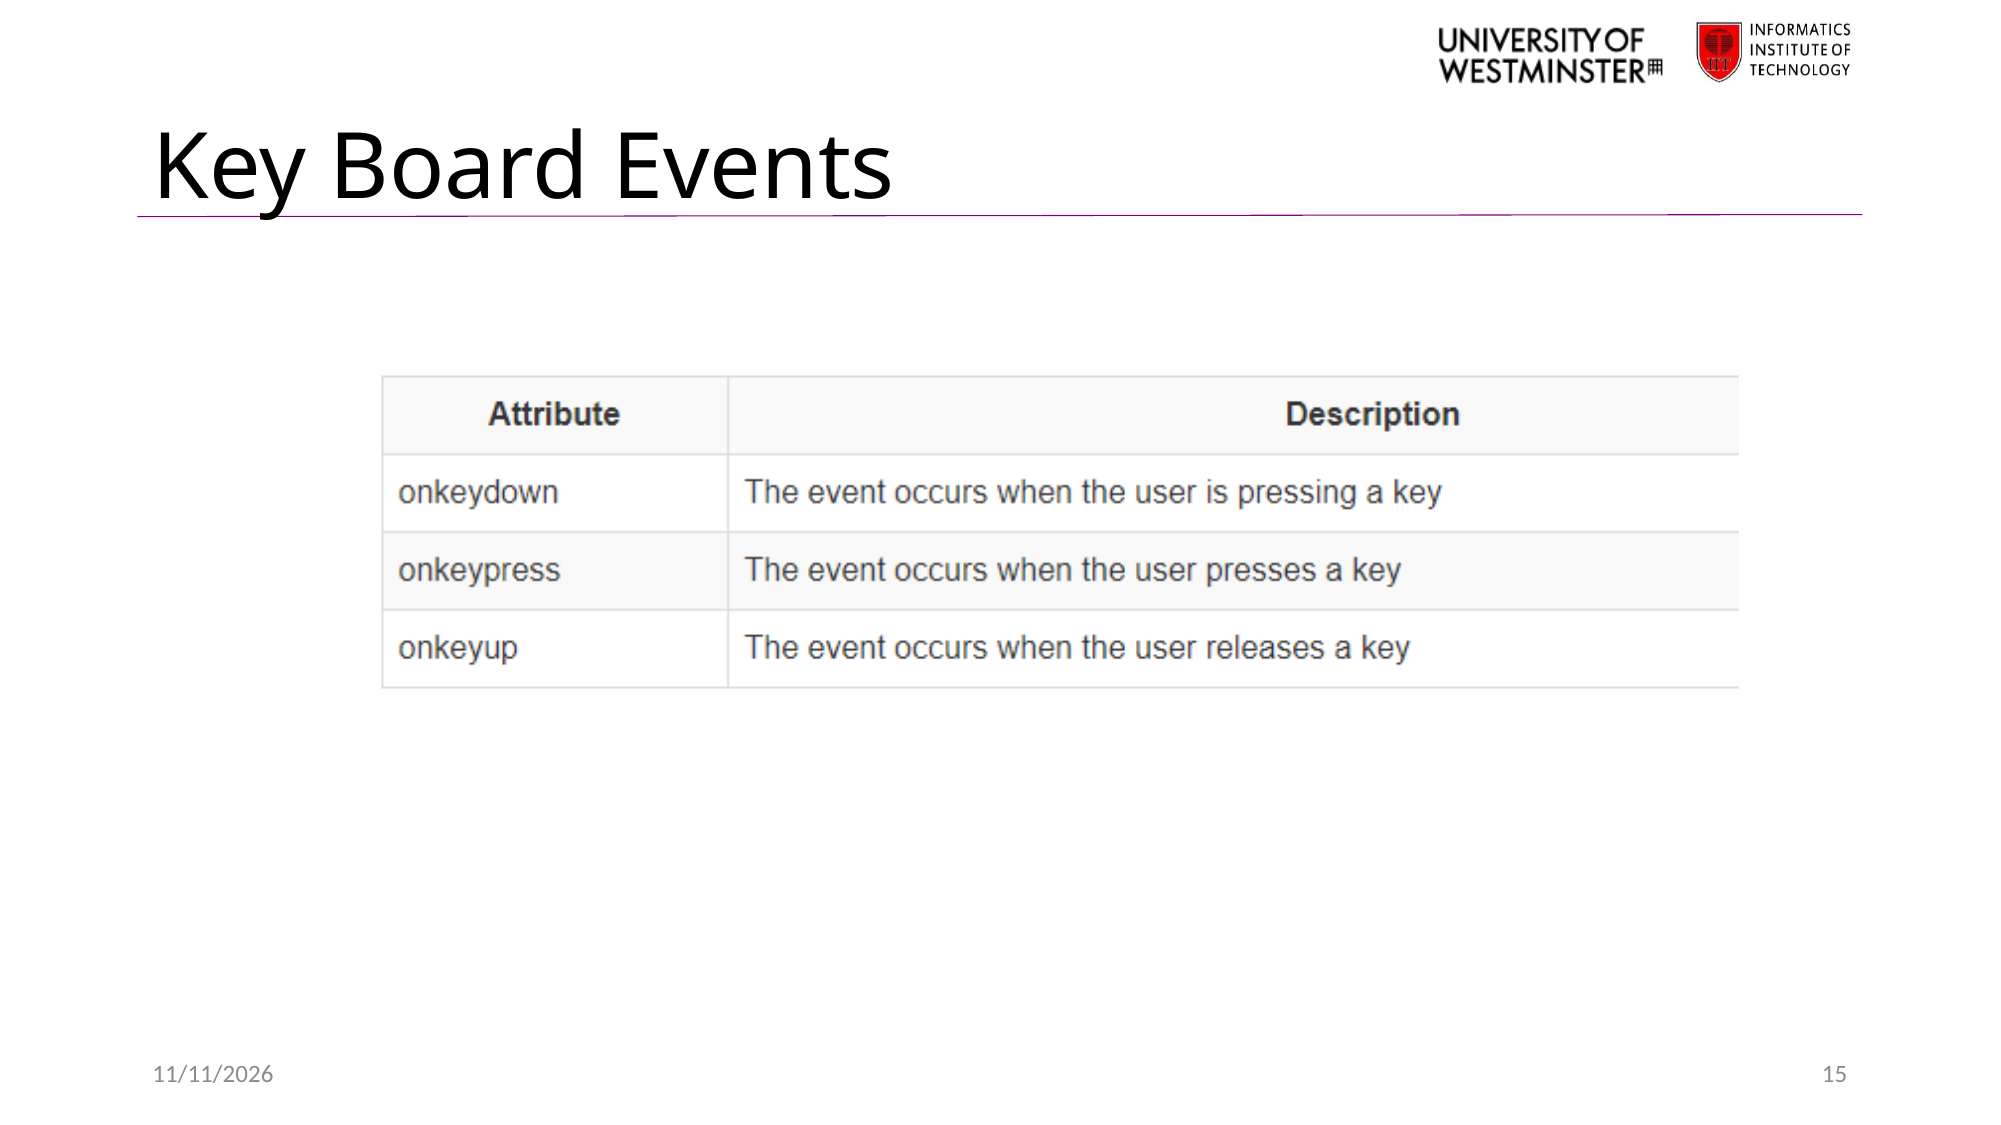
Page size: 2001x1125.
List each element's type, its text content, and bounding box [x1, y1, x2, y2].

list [362, 360, 1739, 715]
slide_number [137, 1042, 588, 1103]
slide_number 15 [1412, 1042, 1863, 1103]
title Key Board Events [137, 59, 1863, 278]
picture [1425, 5, 1863, 59]
